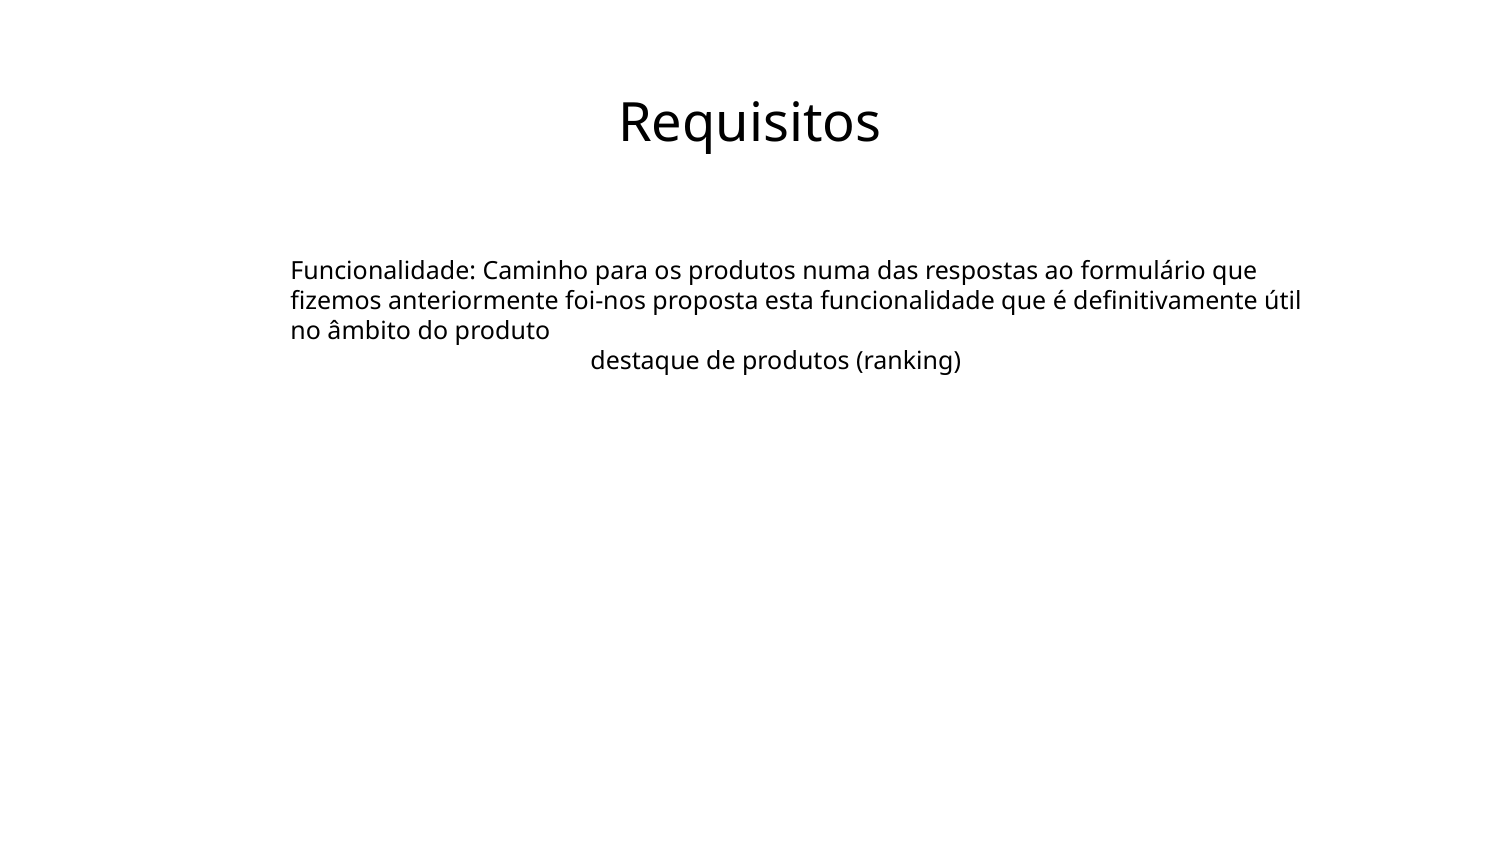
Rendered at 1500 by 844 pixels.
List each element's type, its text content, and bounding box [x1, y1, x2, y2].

title Requisitos [217, 72, 1283, 167]
list Funcionalidade: Caminho para os produtos numa das respostas ao formulário que fizemos anteriormente foi-nos proposta esta funcionalidade que é definitivamente útil no âmbito do produto destaque de produtos (ranking) [175, 240, 1325, 801]
